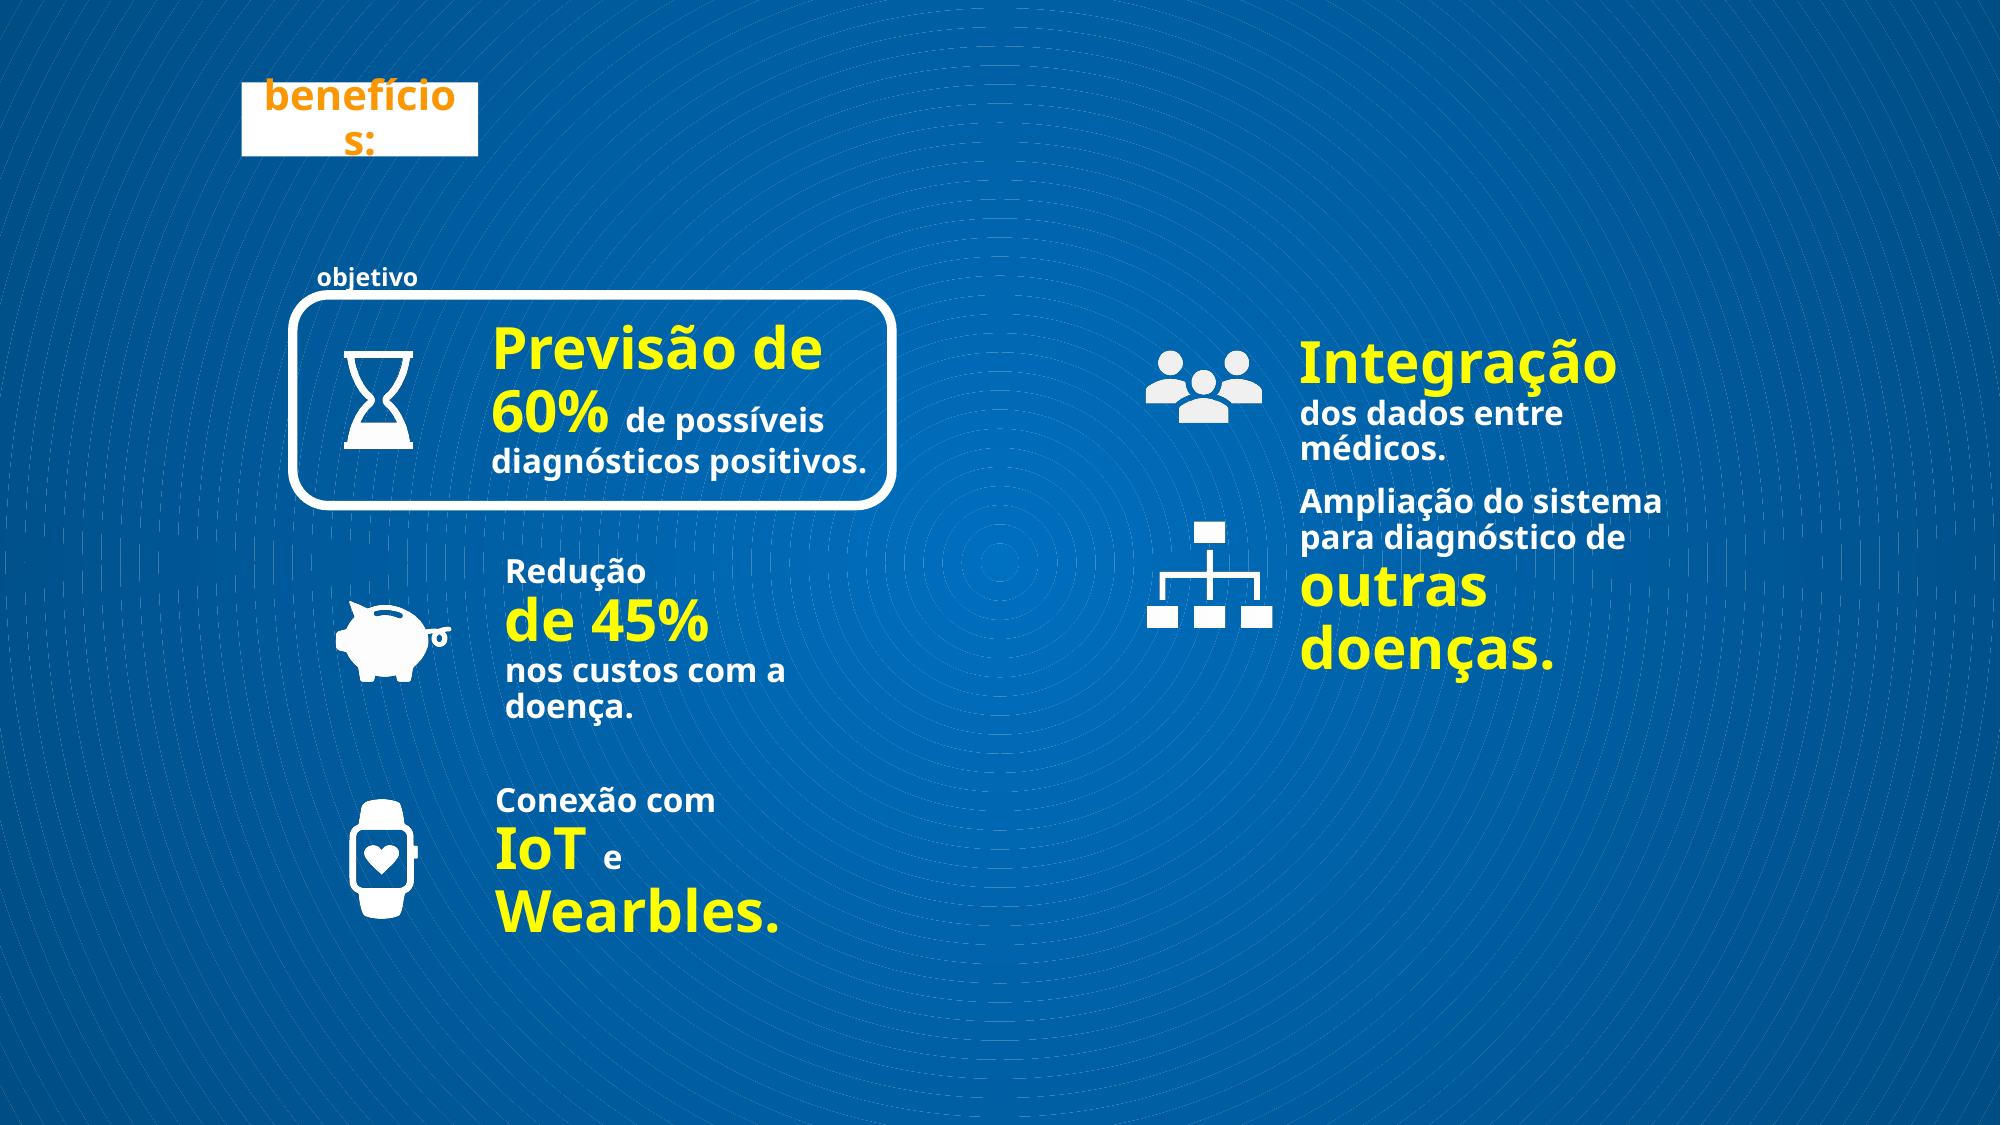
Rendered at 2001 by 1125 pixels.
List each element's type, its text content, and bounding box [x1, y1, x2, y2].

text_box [319, 311, 892, 489]
text_box Ampliação do sistema para diagnóstico de outras doenças. [1284, 484, 1726, 684]
picture [1134, 499, 1285, 650]
text_box objetivo [301, 253, 463, 304]
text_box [349, 775, 892, 954]
text_box [291, 293, 888, 507]
text_box Integração dos dados entre médicos. [1284, 341, 1675, 460]
title benefícios: [241, 82, 479, 157]
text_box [326, 552, 910, 730]
picture [1137, 320, 1270, 453]
